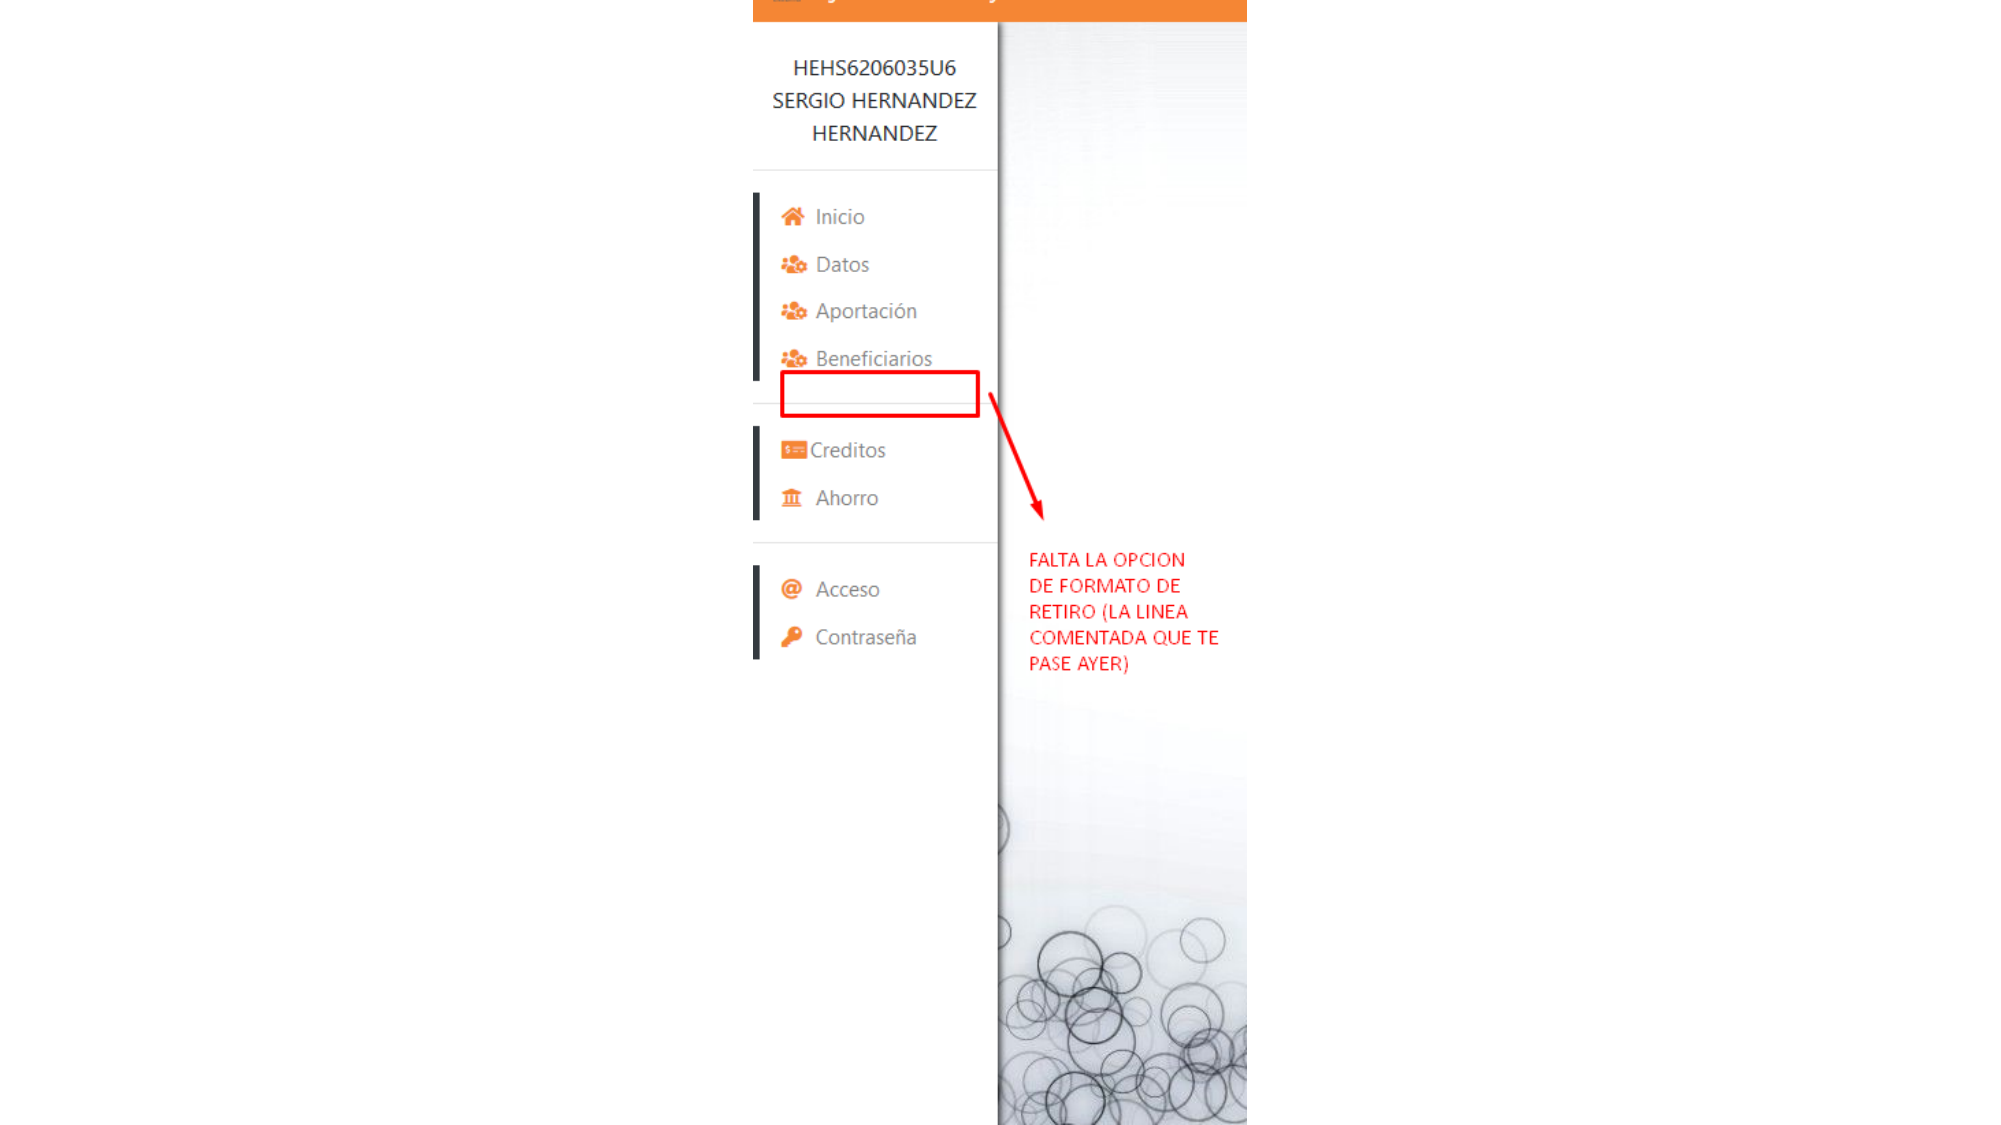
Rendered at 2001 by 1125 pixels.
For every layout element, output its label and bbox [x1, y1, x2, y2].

picture [753, 0, 1247, 1125]
